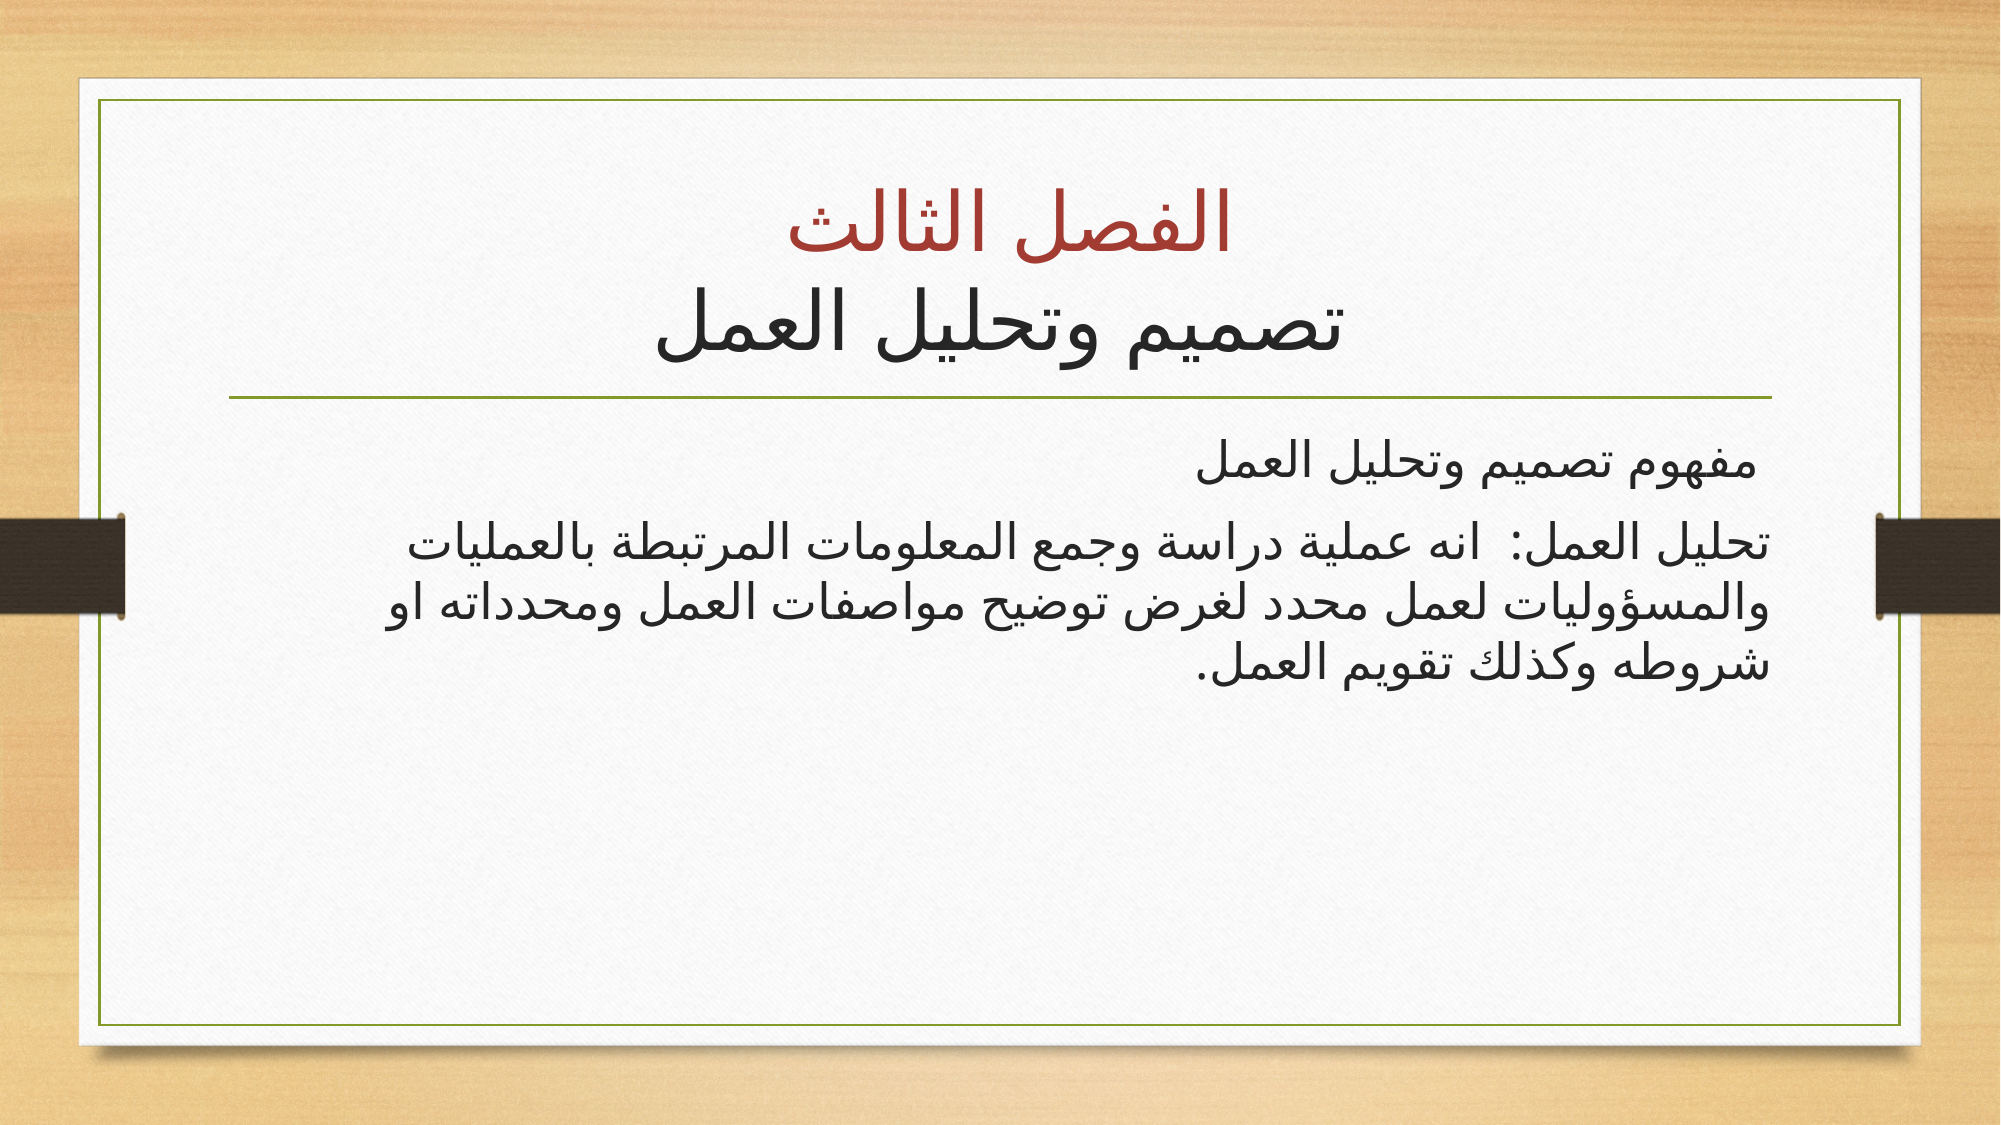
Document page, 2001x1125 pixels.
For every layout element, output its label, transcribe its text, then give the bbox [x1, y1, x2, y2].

list مفهوم تصميم وتحليل العمل تحليل العمل: انه عملية دراسة وجمع المعلومات المرتبطة بالعمليات والمسؤوليات لعمل محدد لغرض توضيح مواصفات العمل ومحدداته او شروطه وكذلك تقويم العمل. [212, 419, 1788, 964]
title الفصل الثالث تصميم وتحليل العمل [212, 161, 1788, 375]
picture [0, 0, 2001, 1125]
